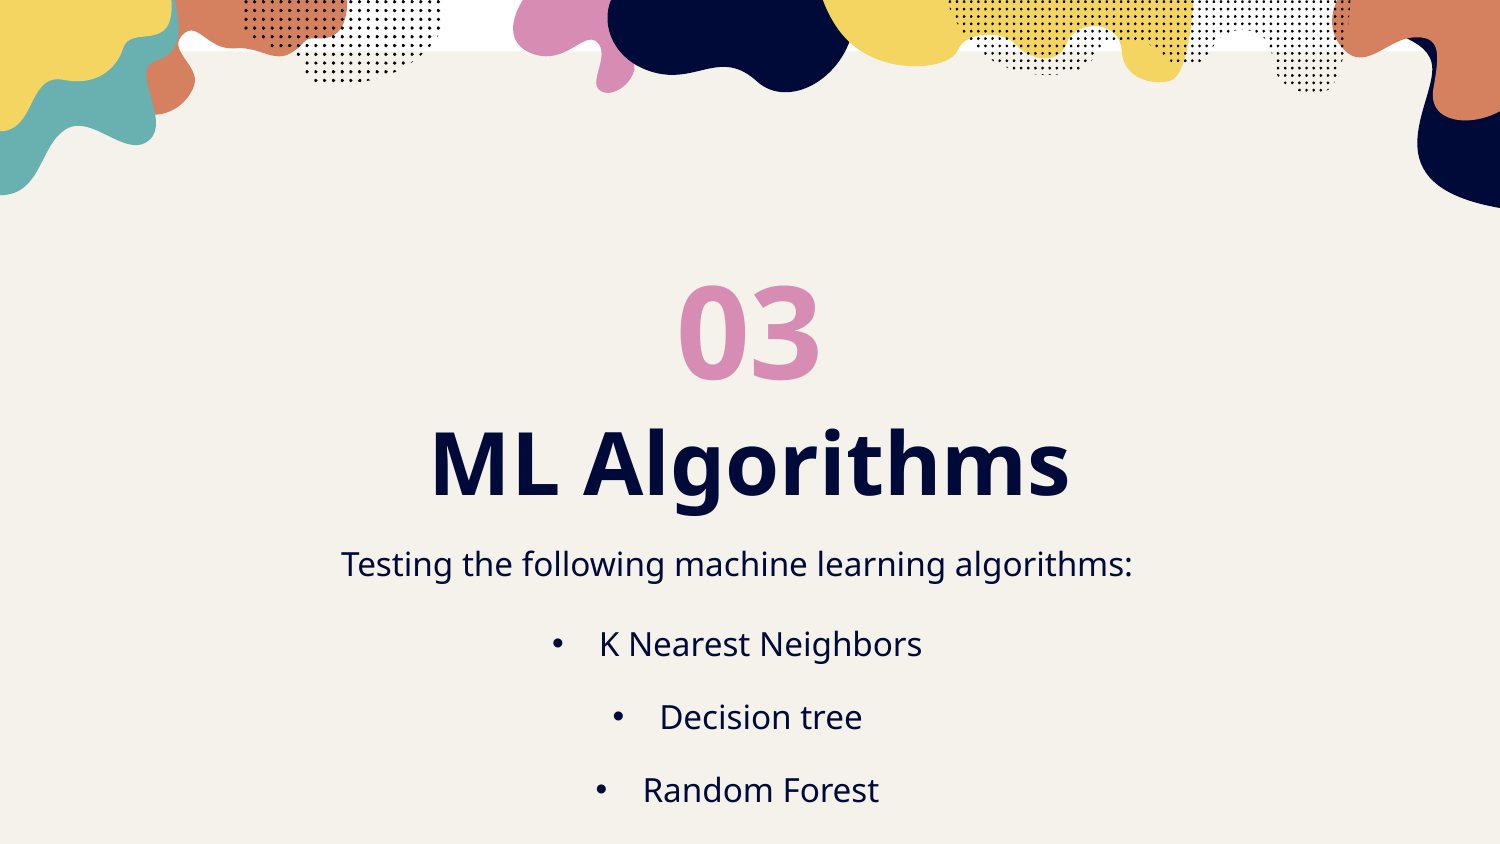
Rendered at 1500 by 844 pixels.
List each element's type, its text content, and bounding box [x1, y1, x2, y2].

title 03 [607, 273, 893, 383]
title ML Algorithms [116, 391, 1383, 528]
subtitle Testing the following machine learning algorithms: K Nearest Neighbors Decision tree Random Forest [24, 528, 1452, 811]
